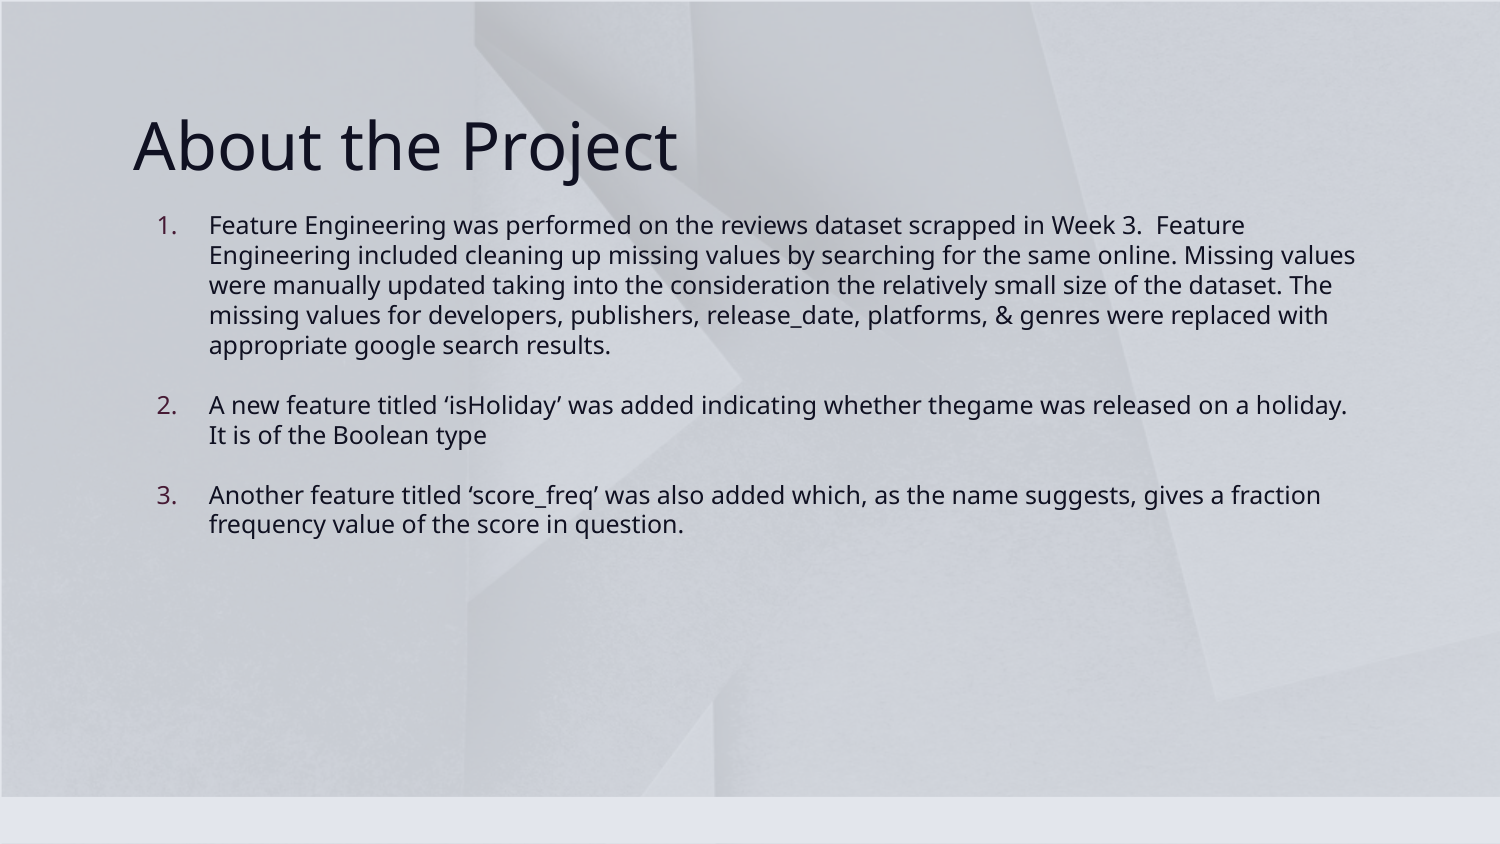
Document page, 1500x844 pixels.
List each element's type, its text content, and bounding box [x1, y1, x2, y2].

list Feature Engineering was performed on the reviews dataset scrapped in Week 3. Feature Engineering included cleaning up missing values by searching for the same online. Missing values were manually updated taking into the consideration the relatively small size of the dataset. The missing values for developers, publishers, release_date, platforms, & genres were replaced with appropriate google search results. A new feature titled ‘isHoliday’ was added indicating whether thegame was released on a holiday. It is of the Boolean type Another feature titled ‘score_freq’ was also added which, as the name suggests, gives a fraction frequency value of the score in question. [118, 194, 1382, 695]
title About the Project [118, 89, 1382, 179]
